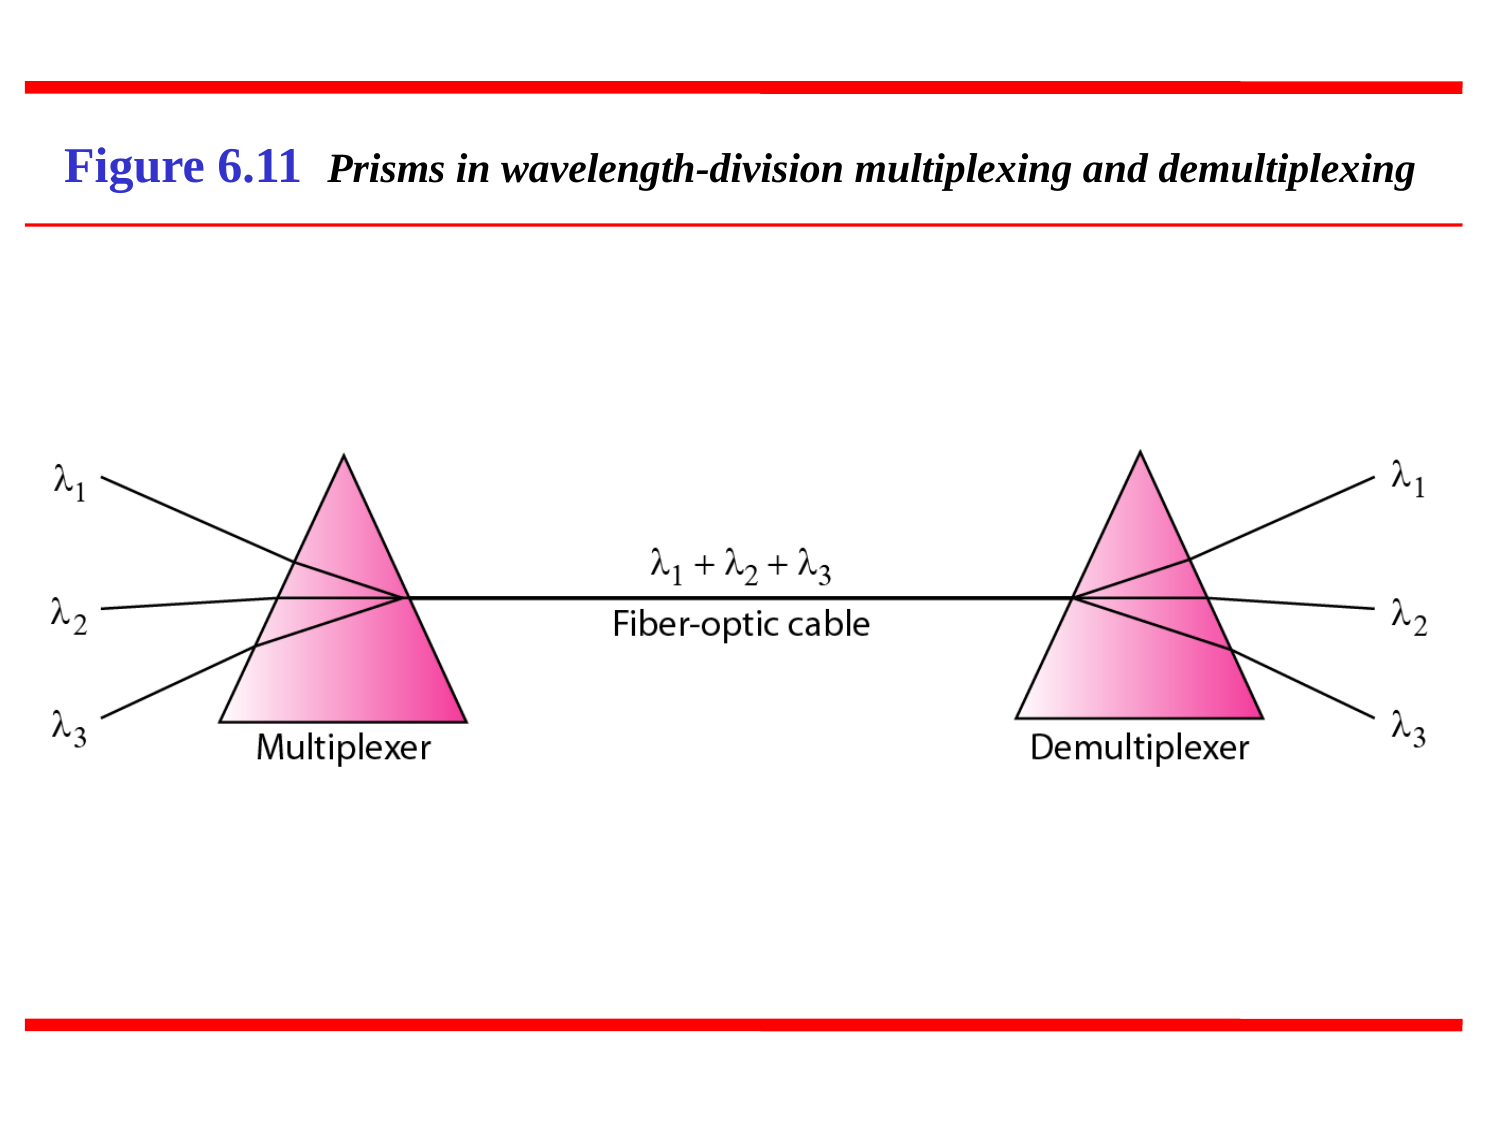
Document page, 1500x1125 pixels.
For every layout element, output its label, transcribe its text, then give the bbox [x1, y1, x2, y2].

text_box Figure 6.11 Prisms in wavelength-division multiplexing and demultiplexing [49, 124, 1432, 200]
picture [49, 449, 1429, 769]
